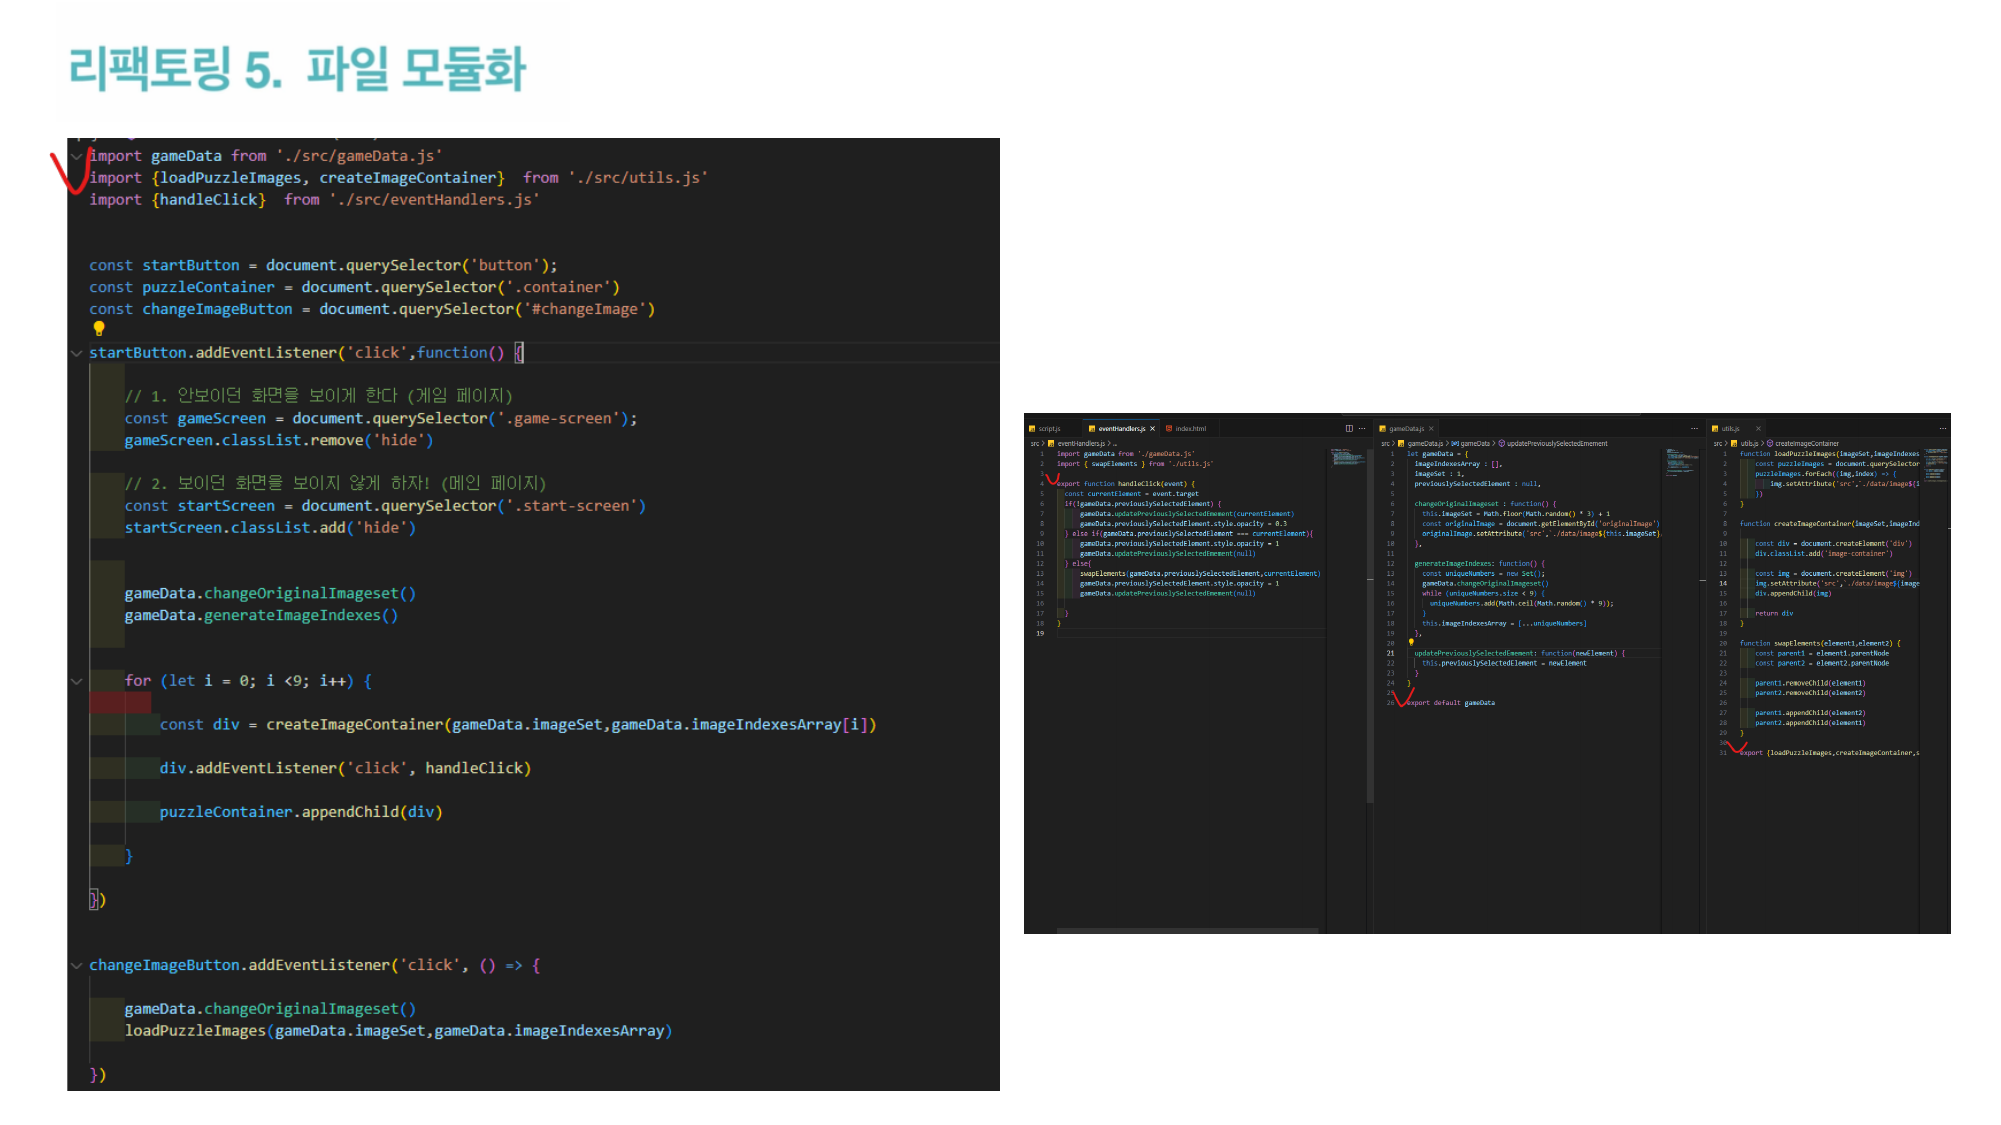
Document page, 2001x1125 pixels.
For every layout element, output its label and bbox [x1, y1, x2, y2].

picture [49, 138, 1000, 1091]
picture [1024, 413, 1951, 934]
picture [49, 2, 570, 122]
